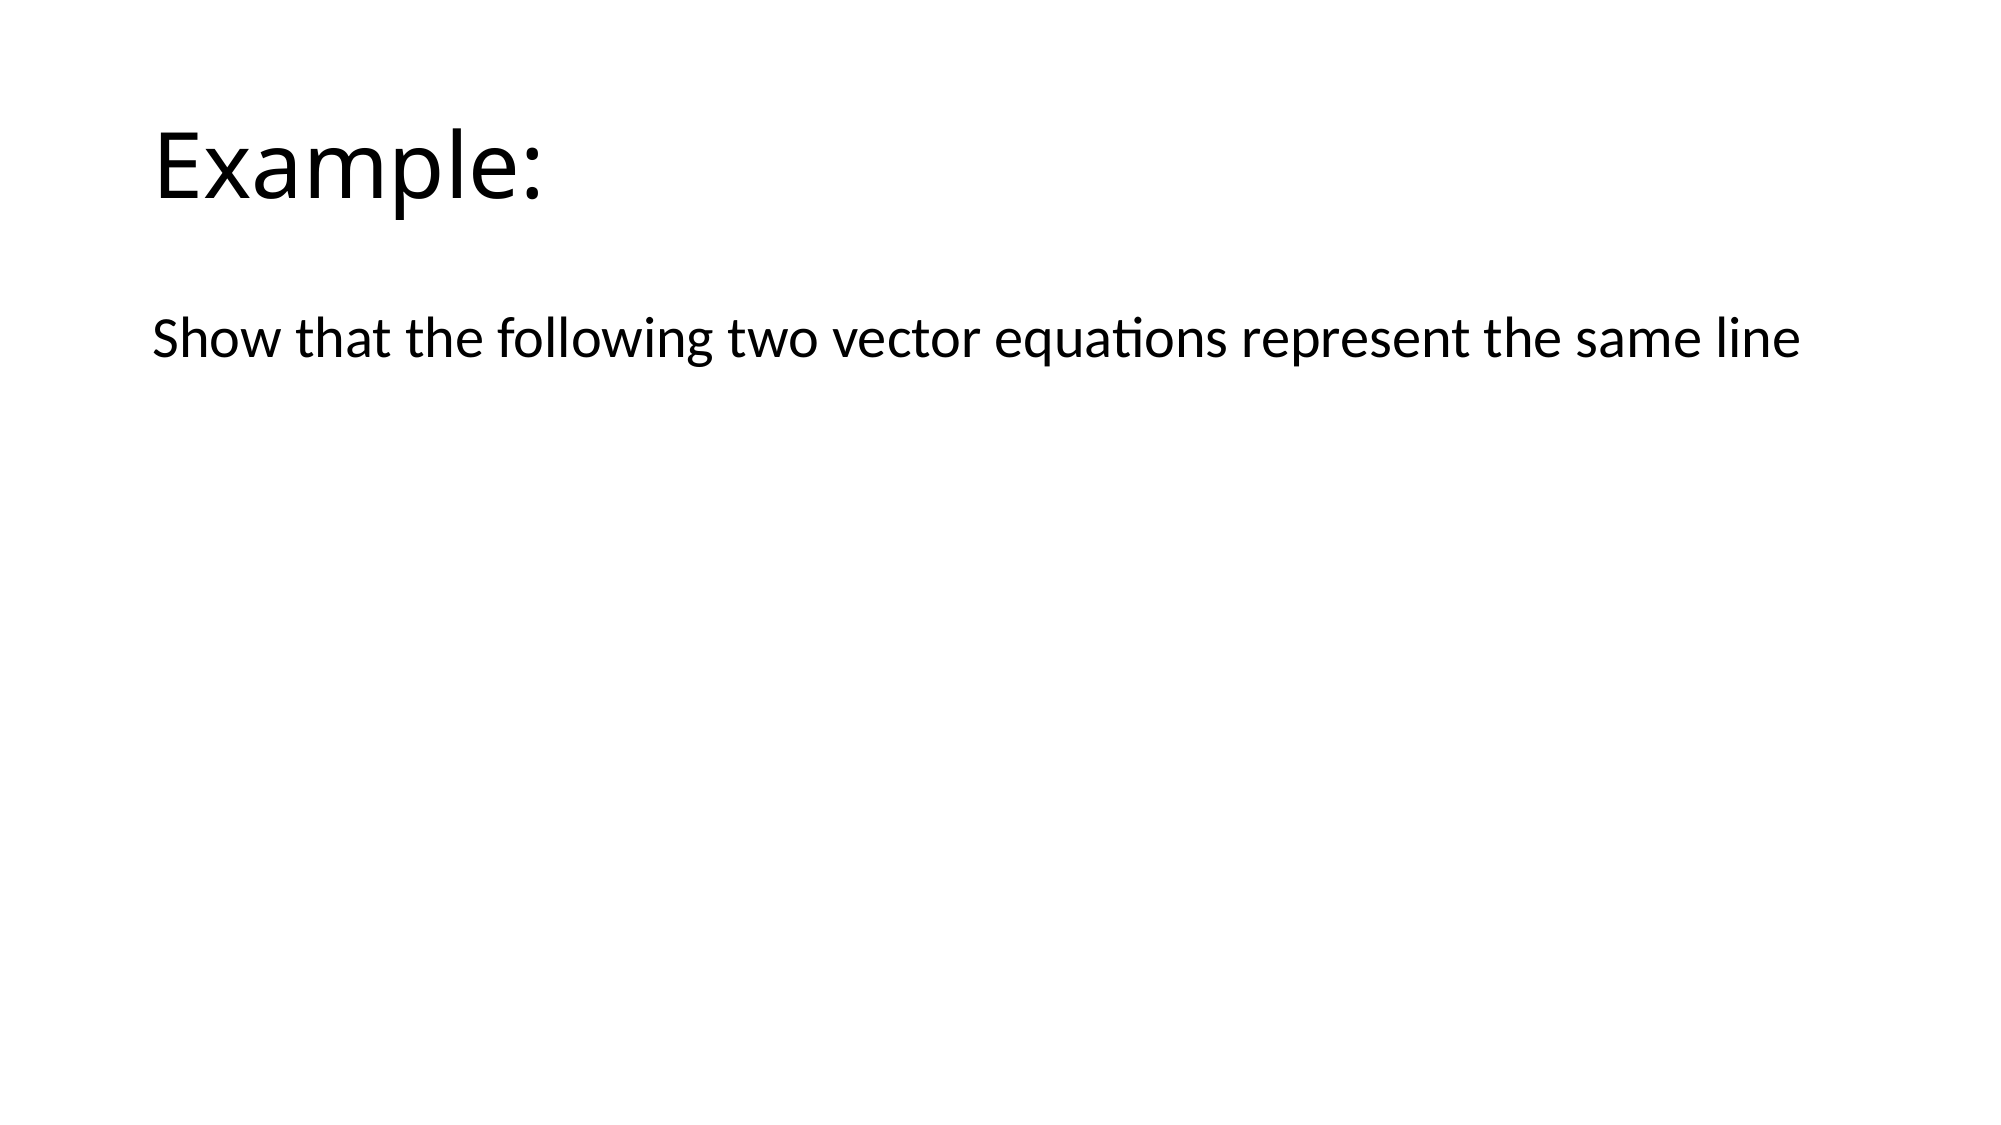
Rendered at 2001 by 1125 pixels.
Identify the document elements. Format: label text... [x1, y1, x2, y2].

title Example: [137, 59, 1863, 278]
